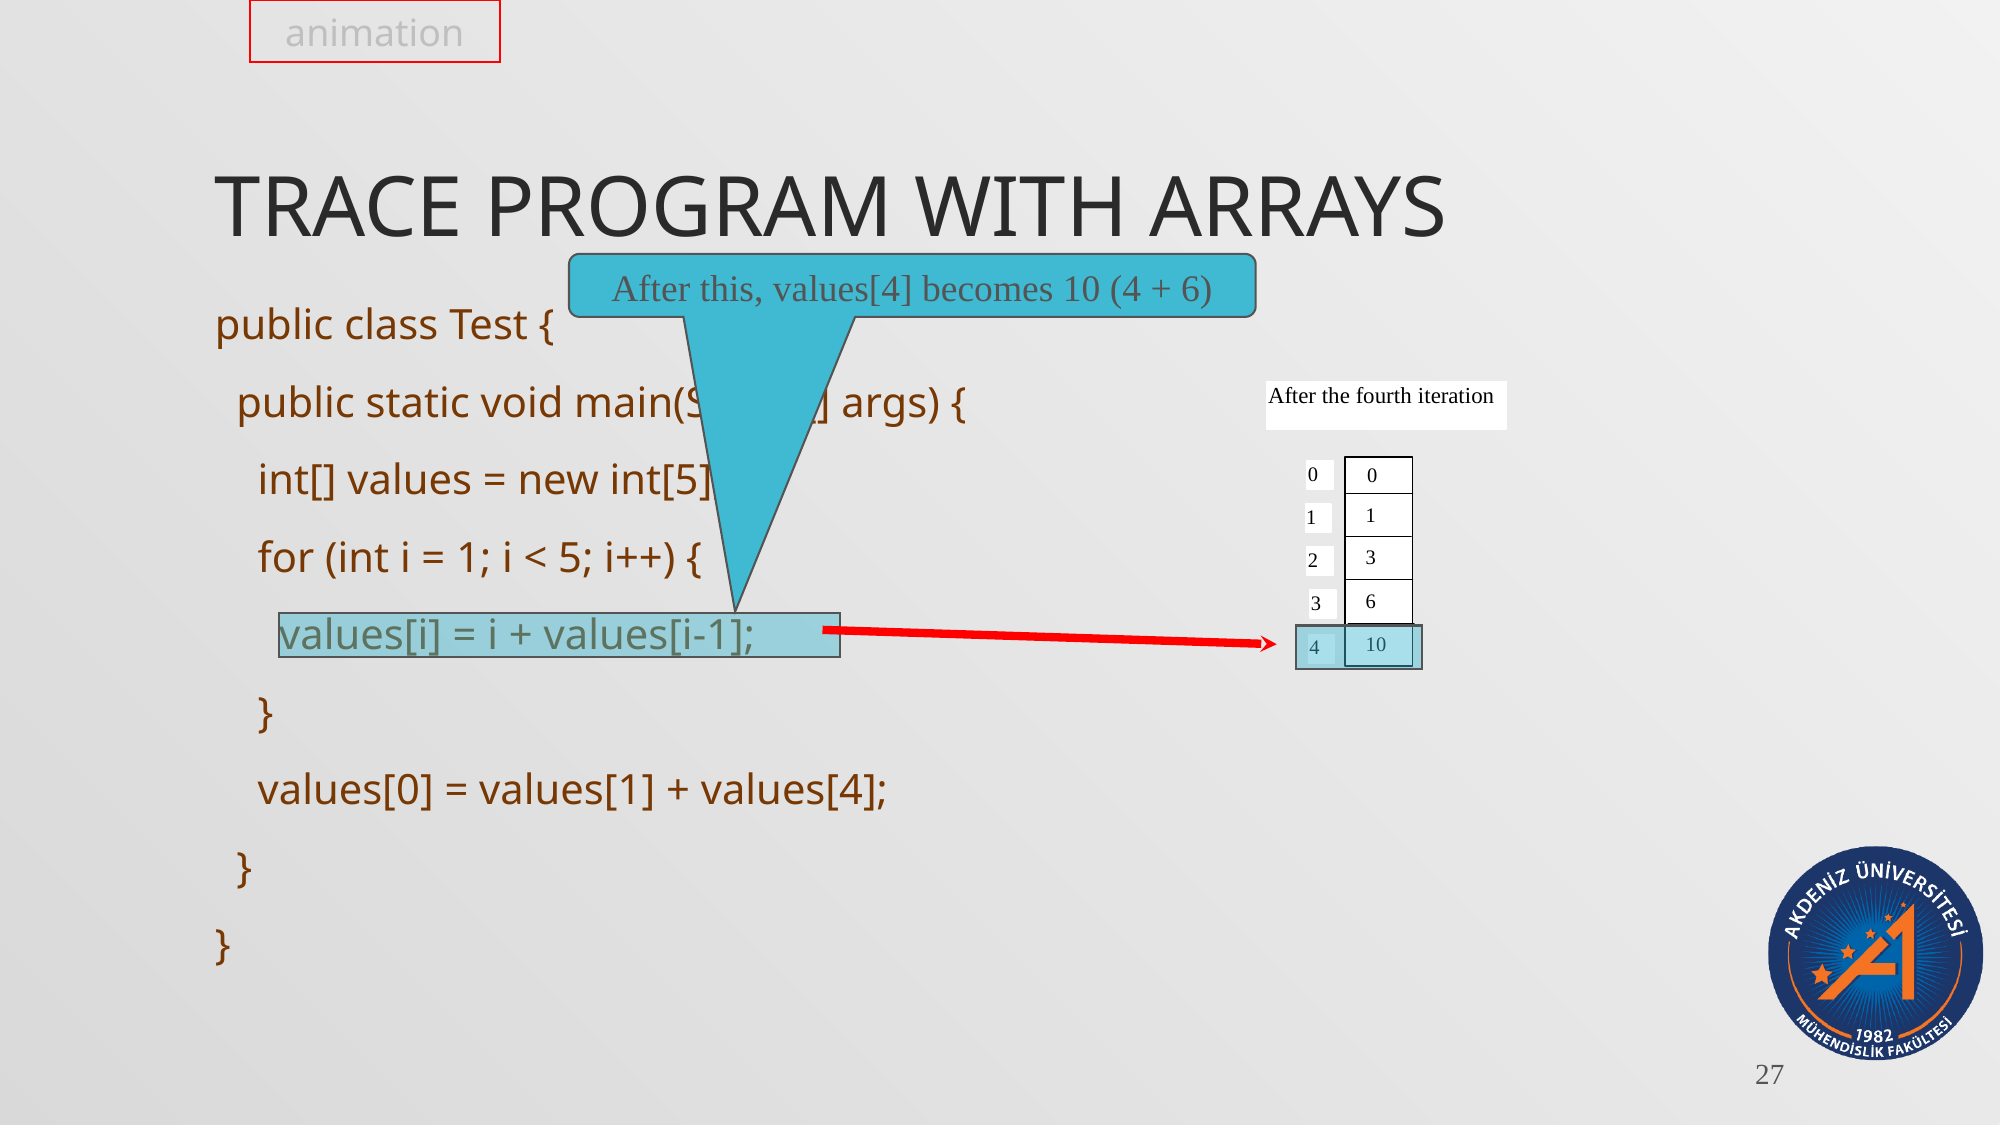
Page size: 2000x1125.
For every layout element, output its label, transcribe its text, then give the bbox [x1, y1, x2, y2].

text_box After this, values[4] becomes 10 (4 + 6) [568, 253, 1256, 612]
text_box [279, 612, 840, 657]
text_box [1207, 335, 1529, 681]
text_box [249, 383, 280, 460]
title Trace Program with Arrays [199, 45, 1800, 263]
picture [1767, 843, 1985, 1061]
slide_number 27 [1612, 1057, 1800, 1088]
list public class Test { public static void main(String[] args) { int[] values = new int[5]; for (int i = 1; i < 5; i++) { values[i] = i + values[i-1]; } values[0] = values[1] + values[4]; } } [199, 299, 1800, 1013]
text_box animation [249, 0, 500, 63]
